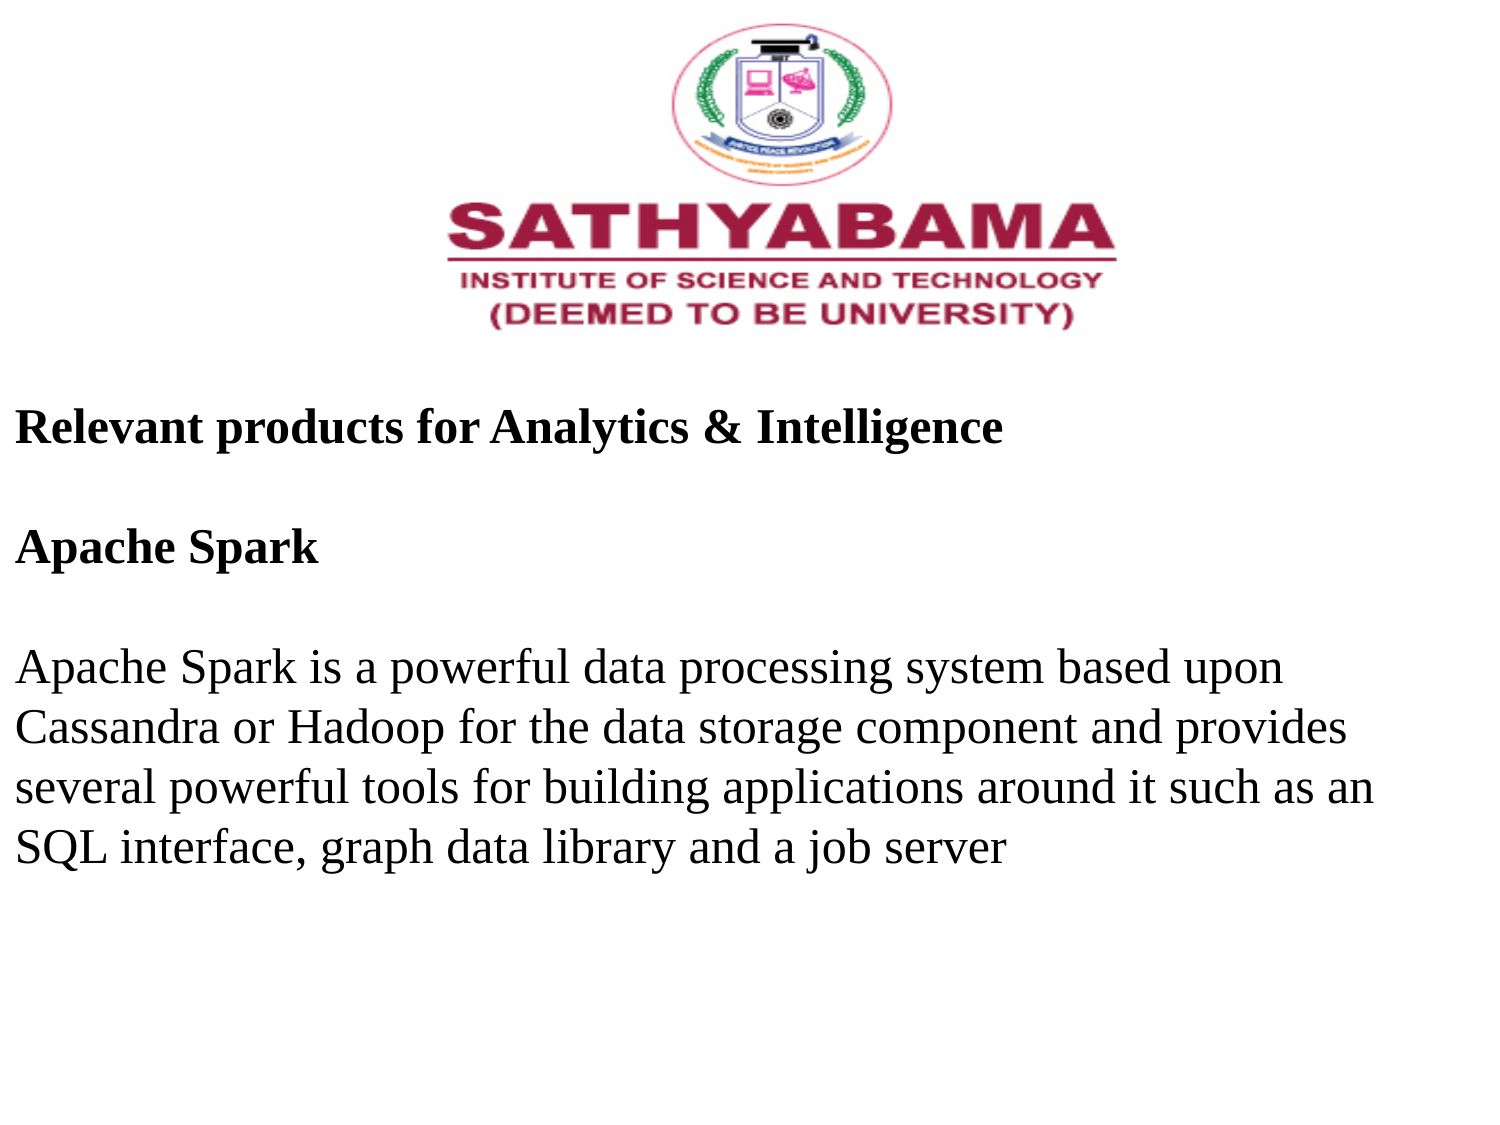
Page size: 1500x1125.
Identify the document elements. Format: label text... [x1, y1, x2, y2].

picture [421, 0, 1149, 341]
text_box Relevant products for Analytics & Intelligence Apache Spark Apache Spark is a powerful data processing system based upon Cassandra or Hadoop for the data storage component and provides several powerful tools for building applications around it such as an SQL interface, graph data library and a job server [0, 386, 1477, 882]
